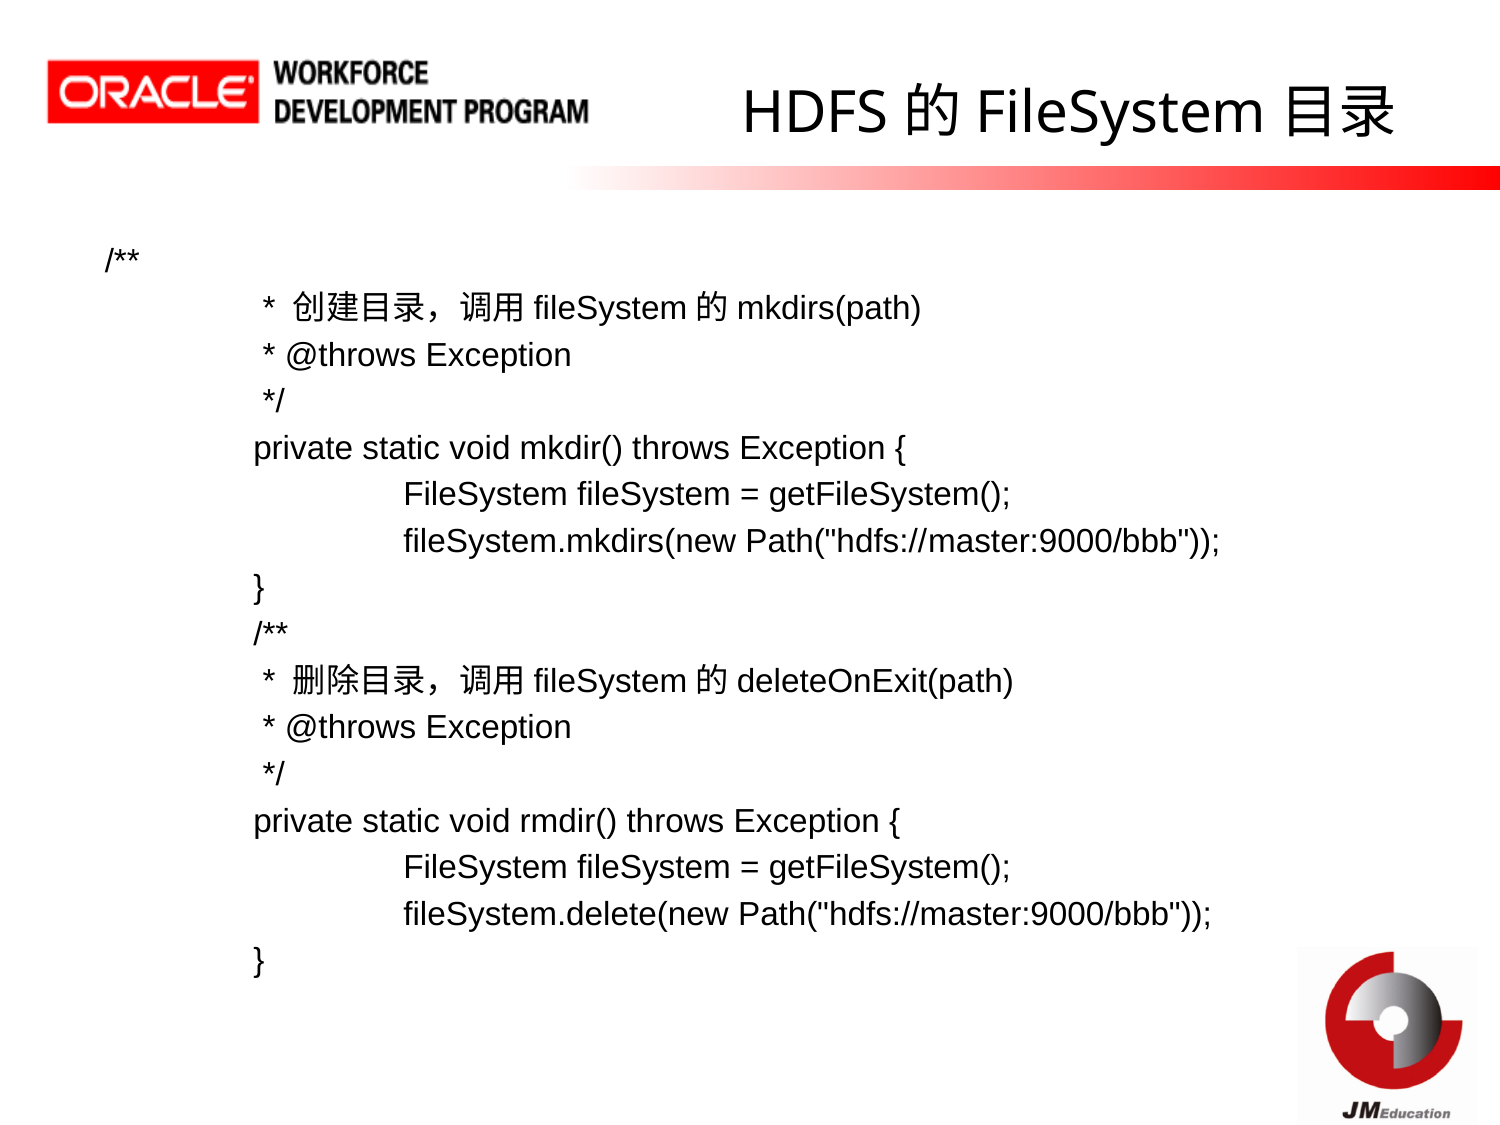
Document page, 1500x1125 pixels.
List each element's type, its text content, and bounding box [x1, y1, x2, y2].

list /** * 创建目录，调用fileSystem的mkdirs(path) * @throws Exception */ private static void mkdir() throws Exception { FileSystem fileSystem = getFileSystem(); fileSystem.mkdirs(new Path("hdfs://master:9000/bbb")); } /** * 删除目录，调用fileSystem的deleteOnExit(path) * @throws Exception */ private static void rmdir() throws Exception { FileSystem fileSystem = getFileSystem(); fileSystem.delete(new Path("hdfs://master:9000/bbb")); } [99, 237, 1400, 1077]
picture [1297, 947, 1478, 1125]
title HDFS的FileSystem目录 [99, 71, 1400, 217]
picture [0, 0, 636, 186]
